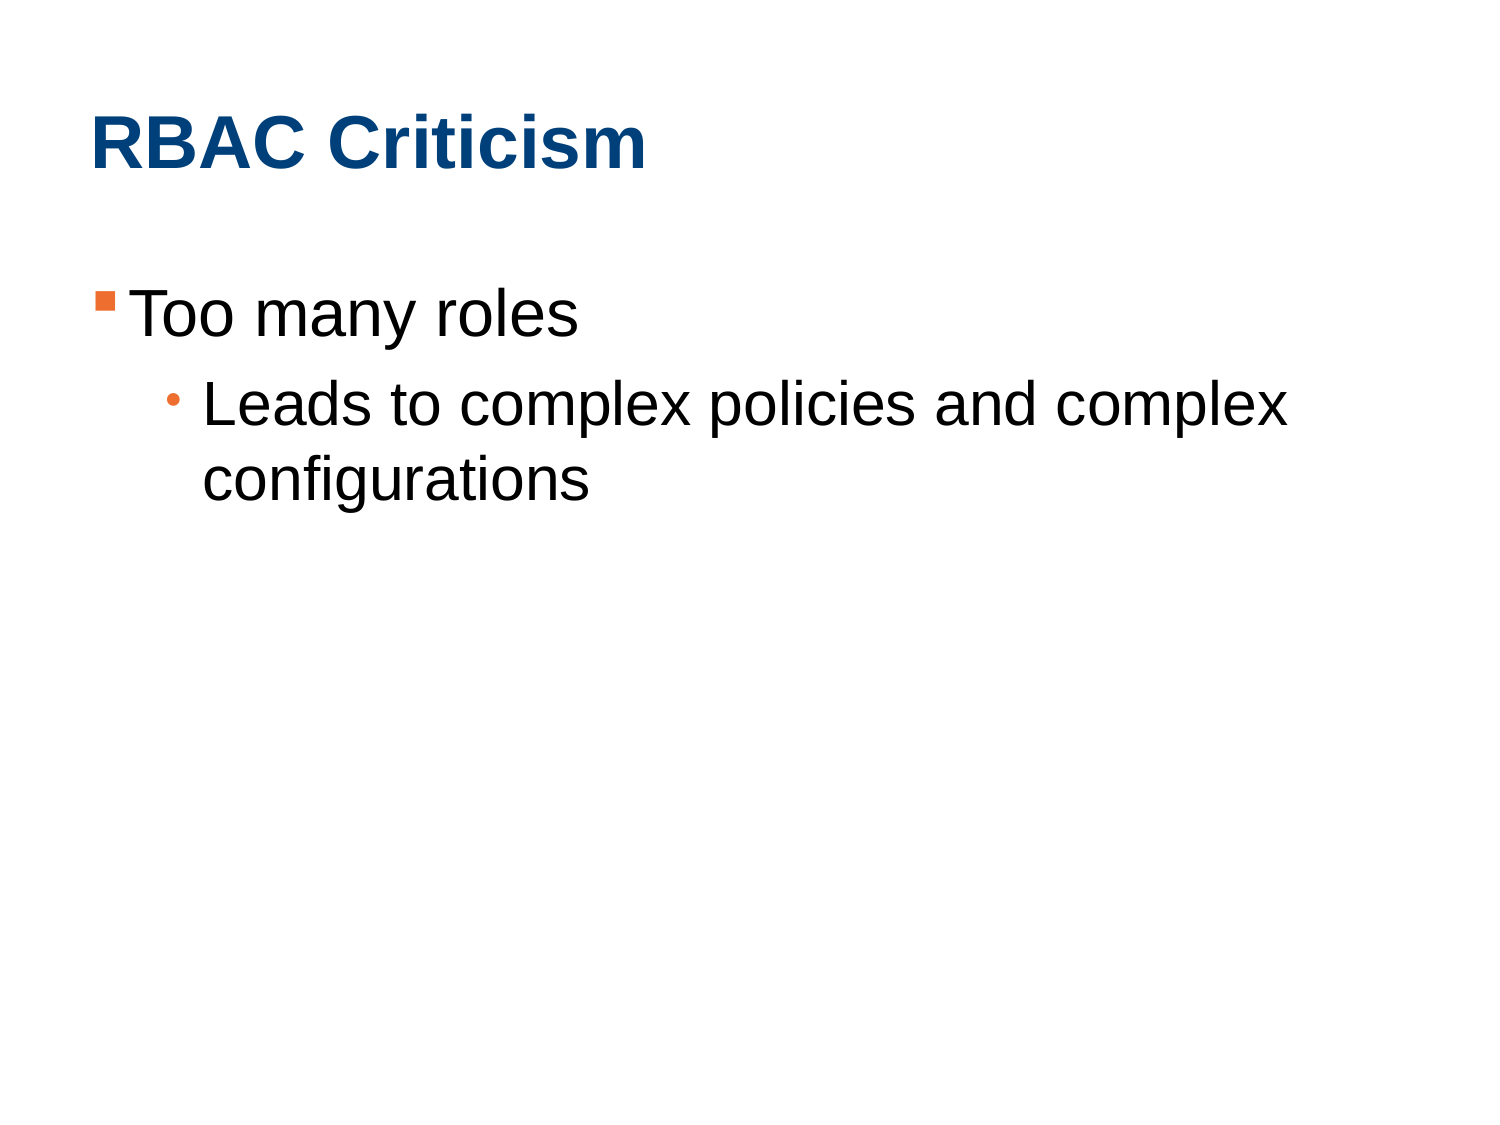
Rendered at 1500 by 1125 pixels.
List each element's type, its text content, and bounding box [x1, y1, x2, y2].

list Too many roles Leads to complex policies and complex configurations [74, 262, 1426, 1006]
title RBAC Criticism [74, 44, 1426, 233]
